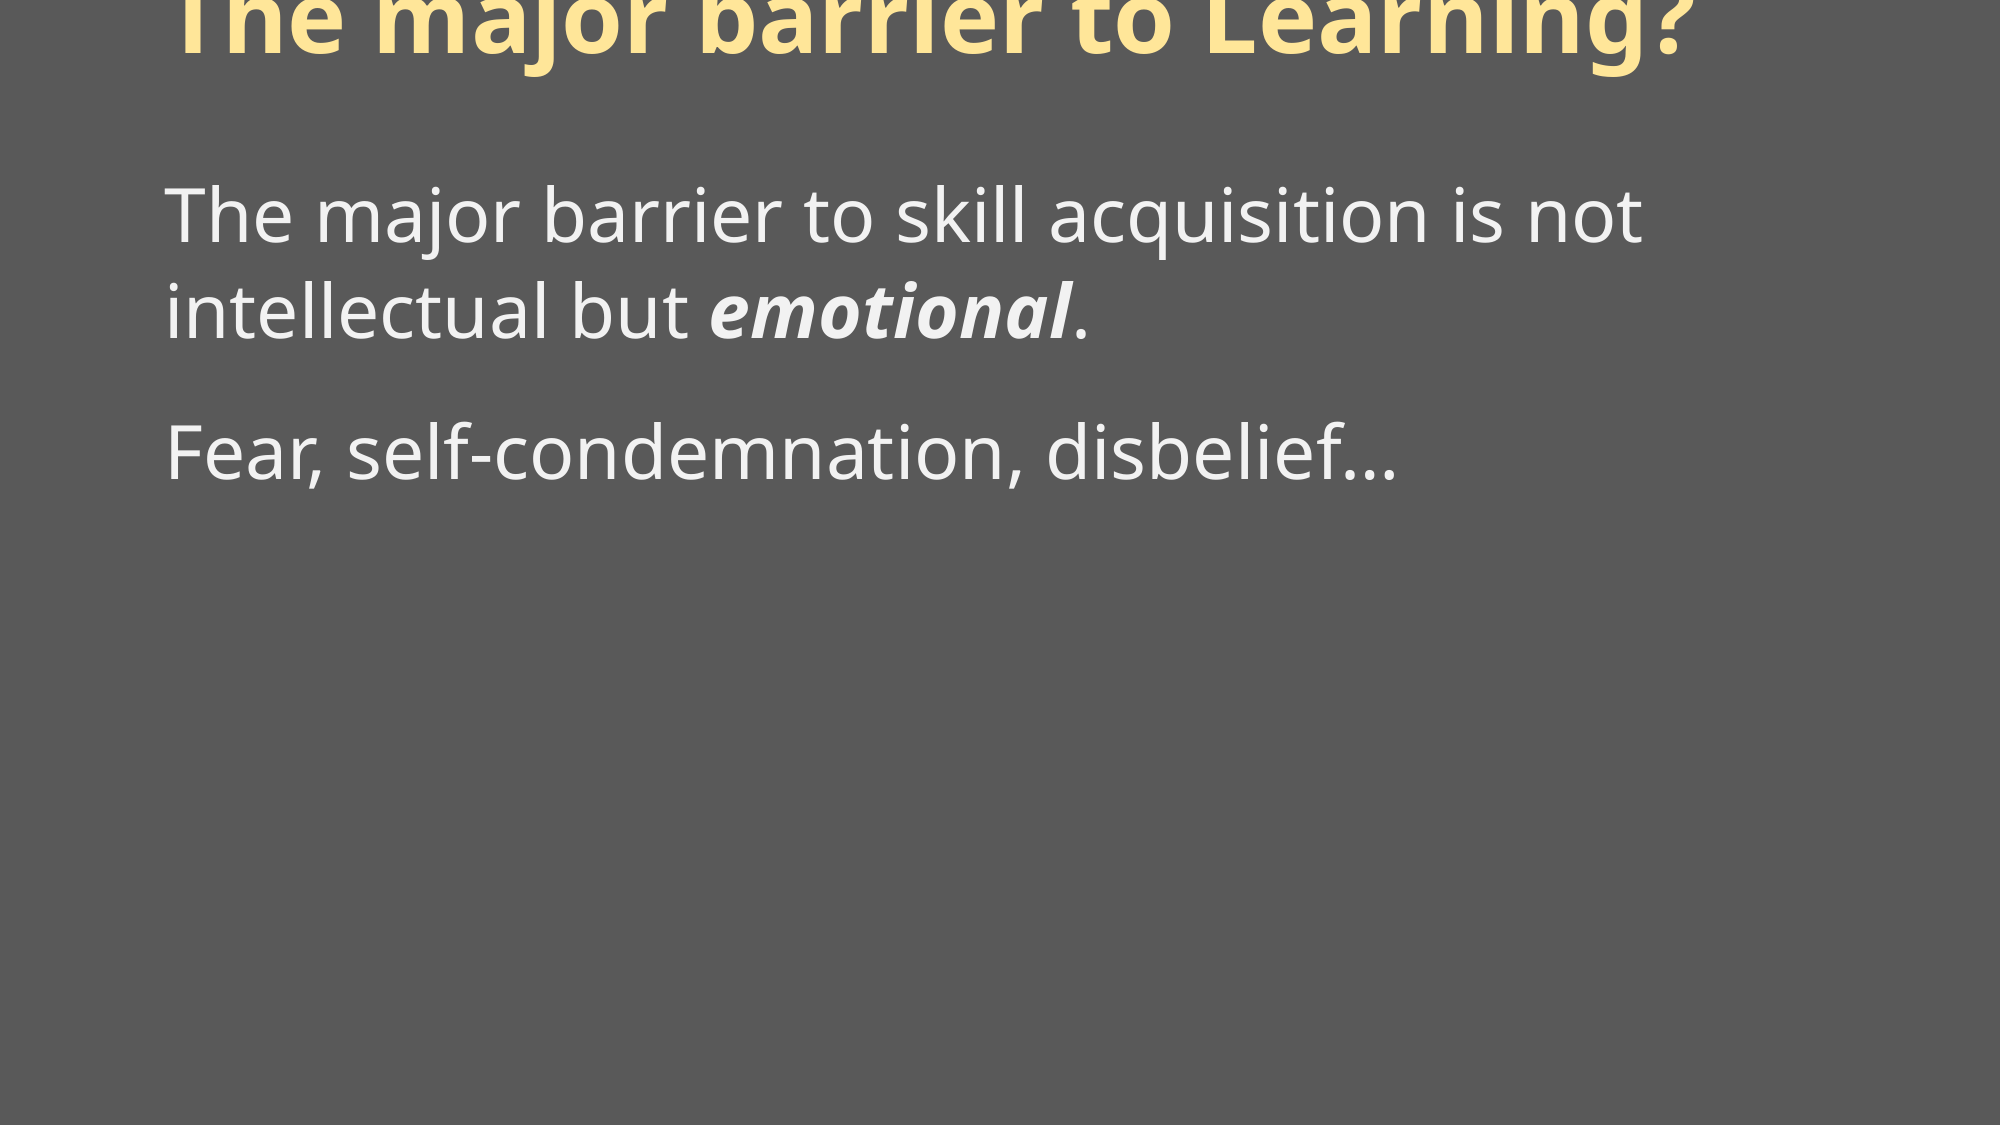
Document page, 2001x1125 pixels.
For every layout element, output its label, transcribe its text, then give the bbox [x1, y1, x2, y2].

list The major barrier to skill acquisition is not intellectual but emotional. Fear, self-condemnation, disbelief… [149, 154, 1875, 1005]
title The major barrier to Learning? [149, 1, 1875, 149]
